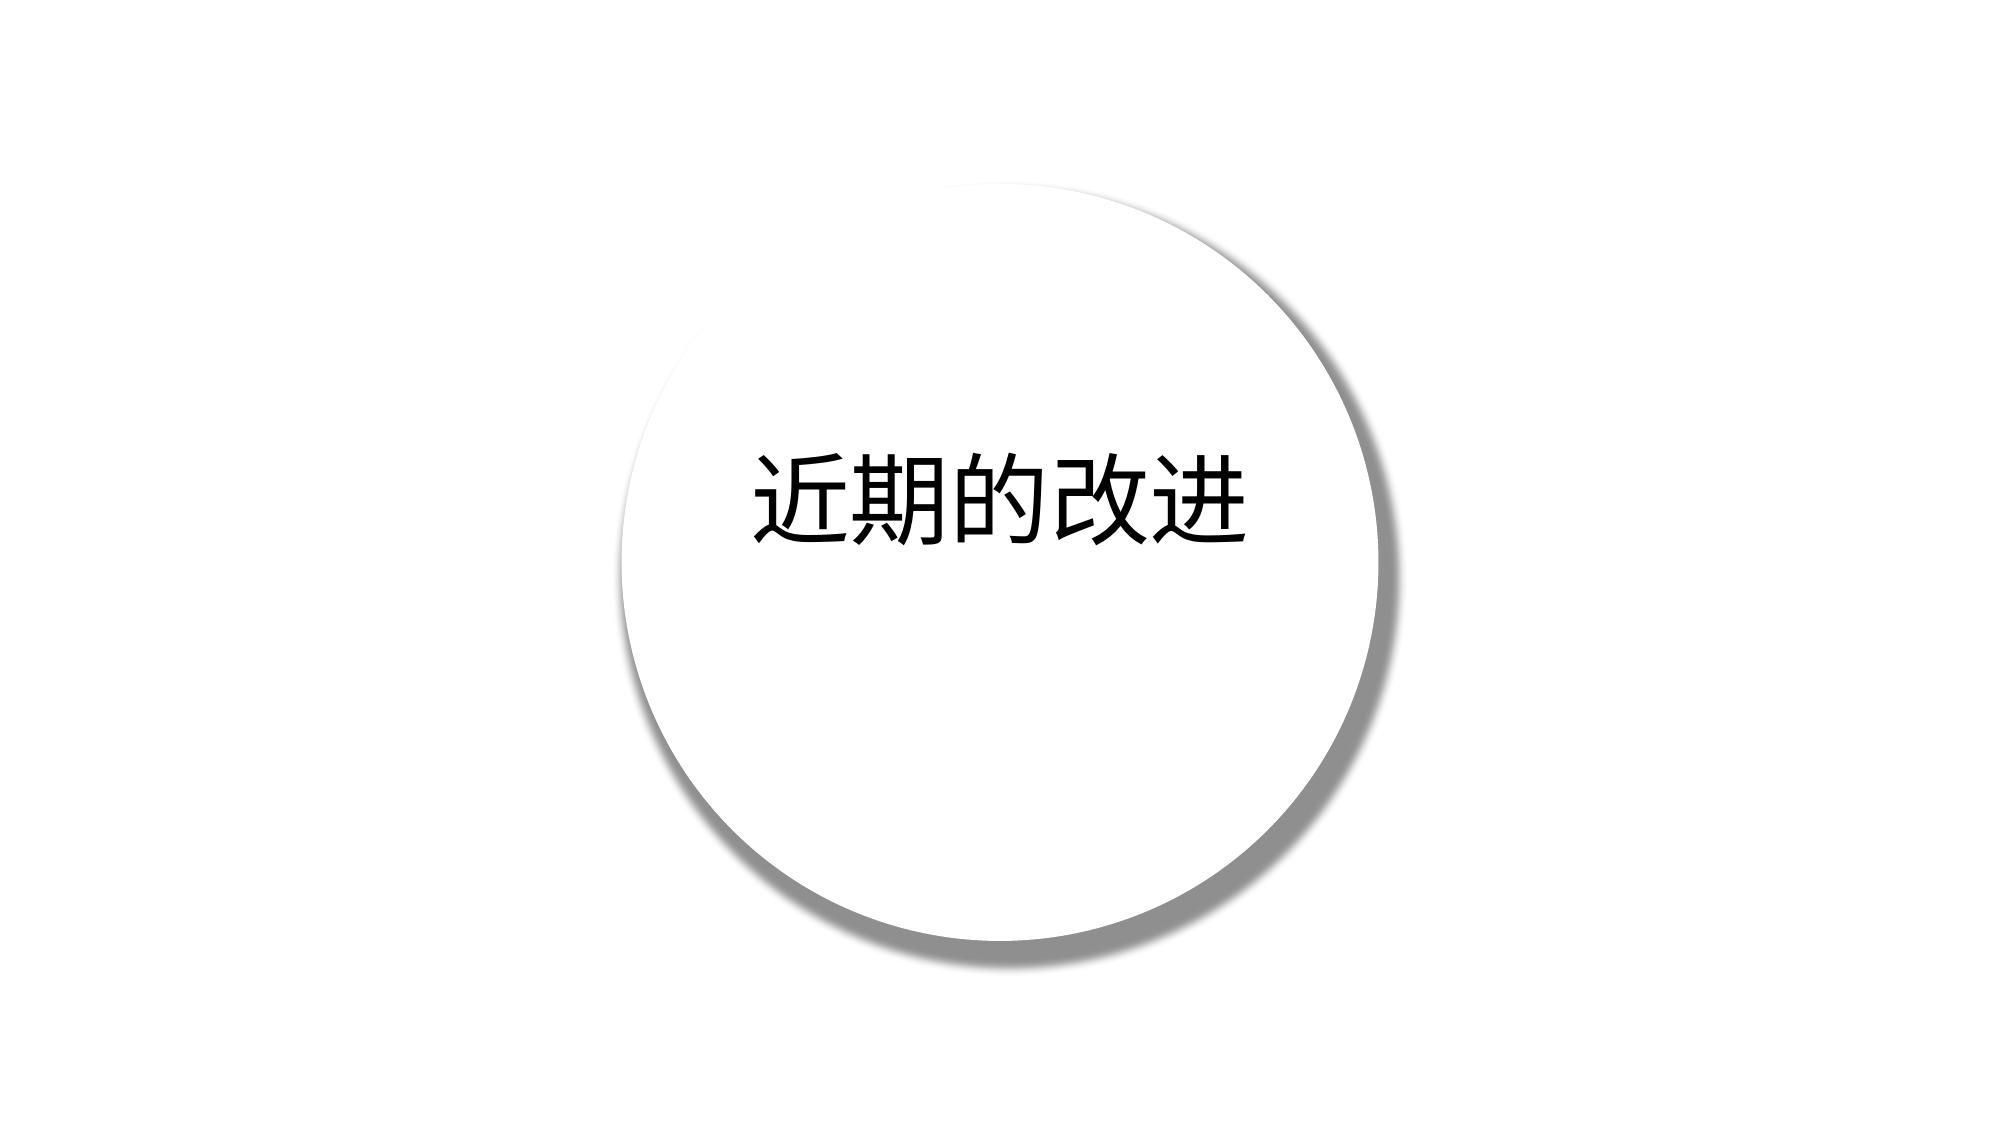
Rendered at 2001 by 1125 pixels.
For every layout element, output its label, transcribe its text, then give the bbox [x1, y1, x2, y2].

text_box 近期的改进 [660, 429, 1340, 565]
text_box [620, 182, 1380, 942]
